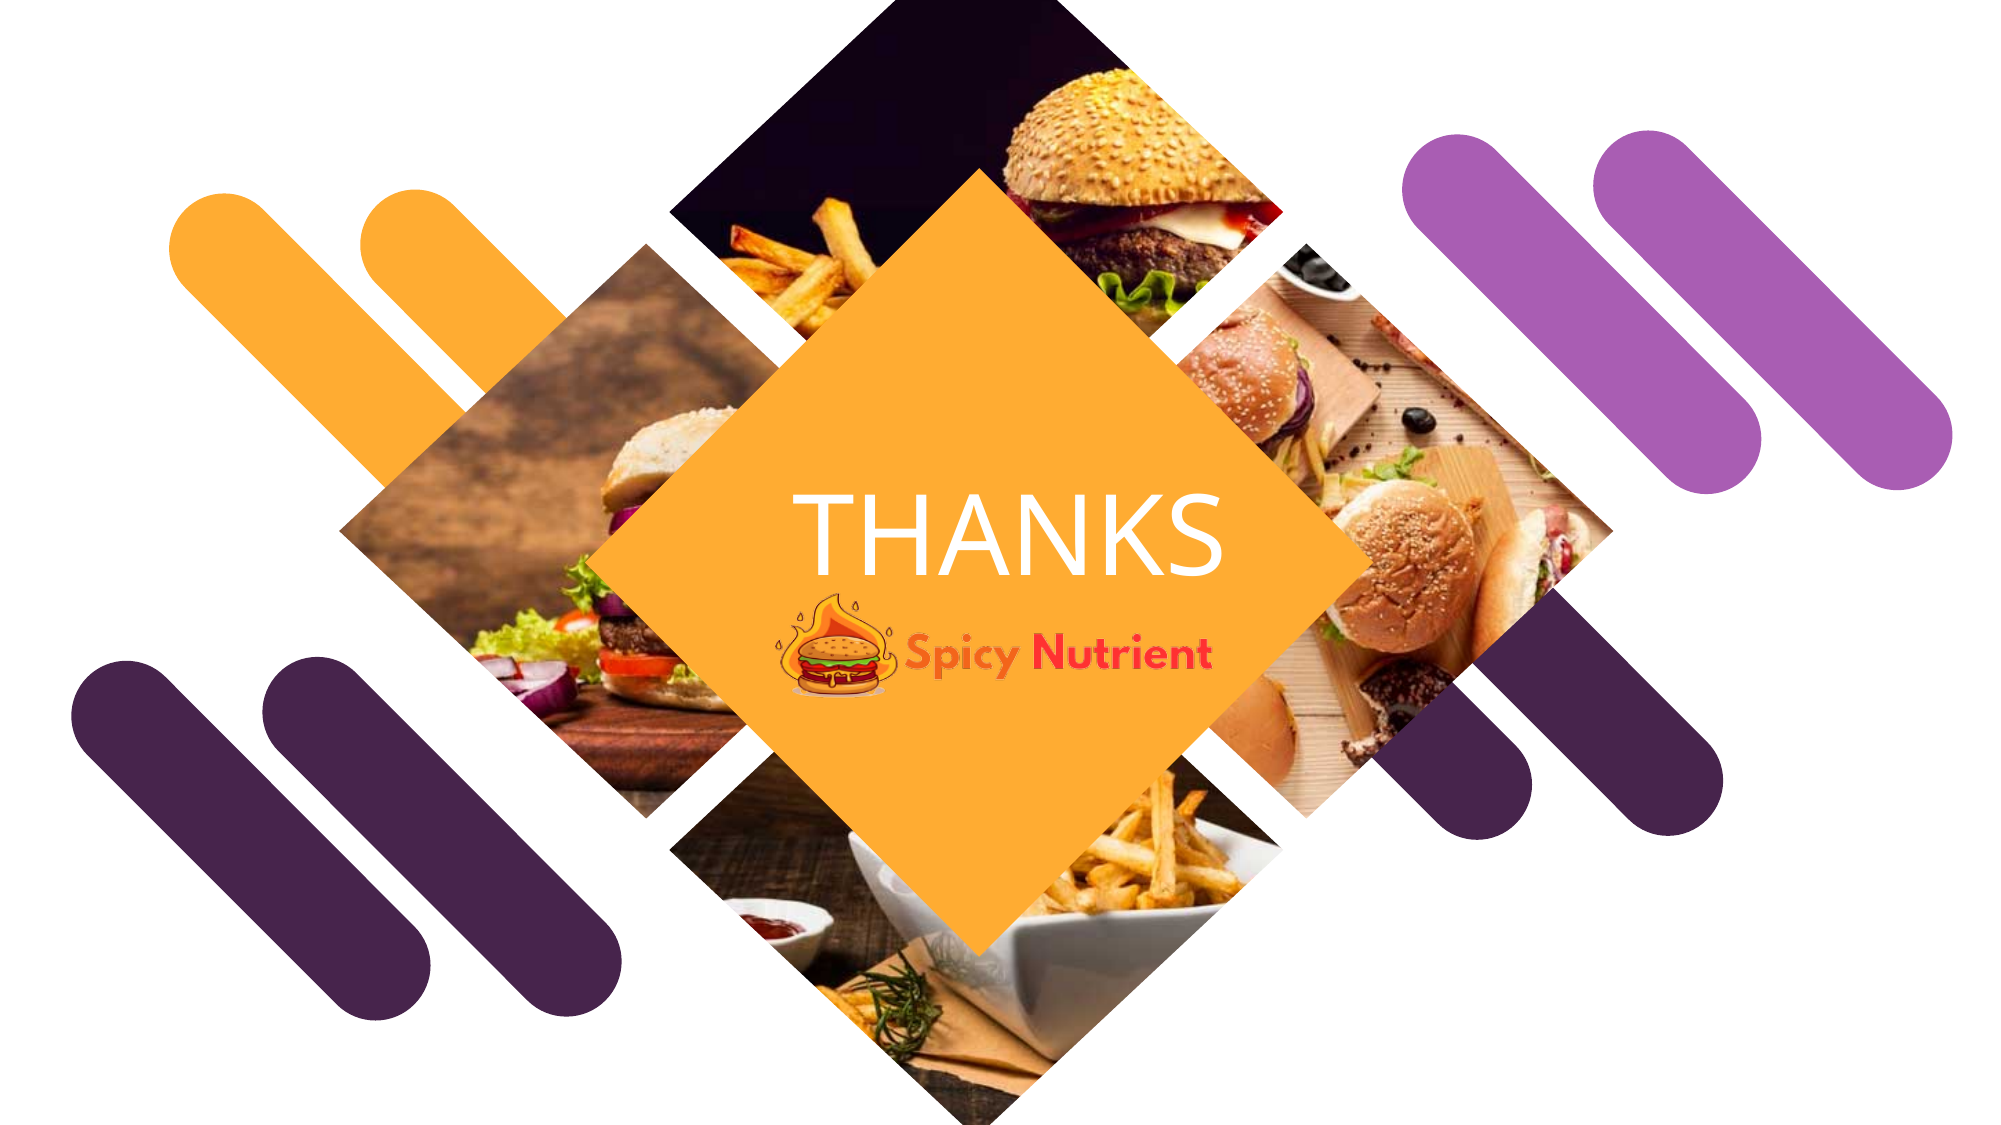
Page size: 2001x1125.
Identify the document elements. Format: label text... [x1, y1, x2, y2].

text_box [1396, 125, 1958, 500]
picture [339, 0, 1614, 1125]
text_box THANKS [954, 500, 999, 562]
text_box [65, 651, 628, 1026]
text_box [163, 184, 669, 559]
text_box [1284, 500, 1729, 846]
